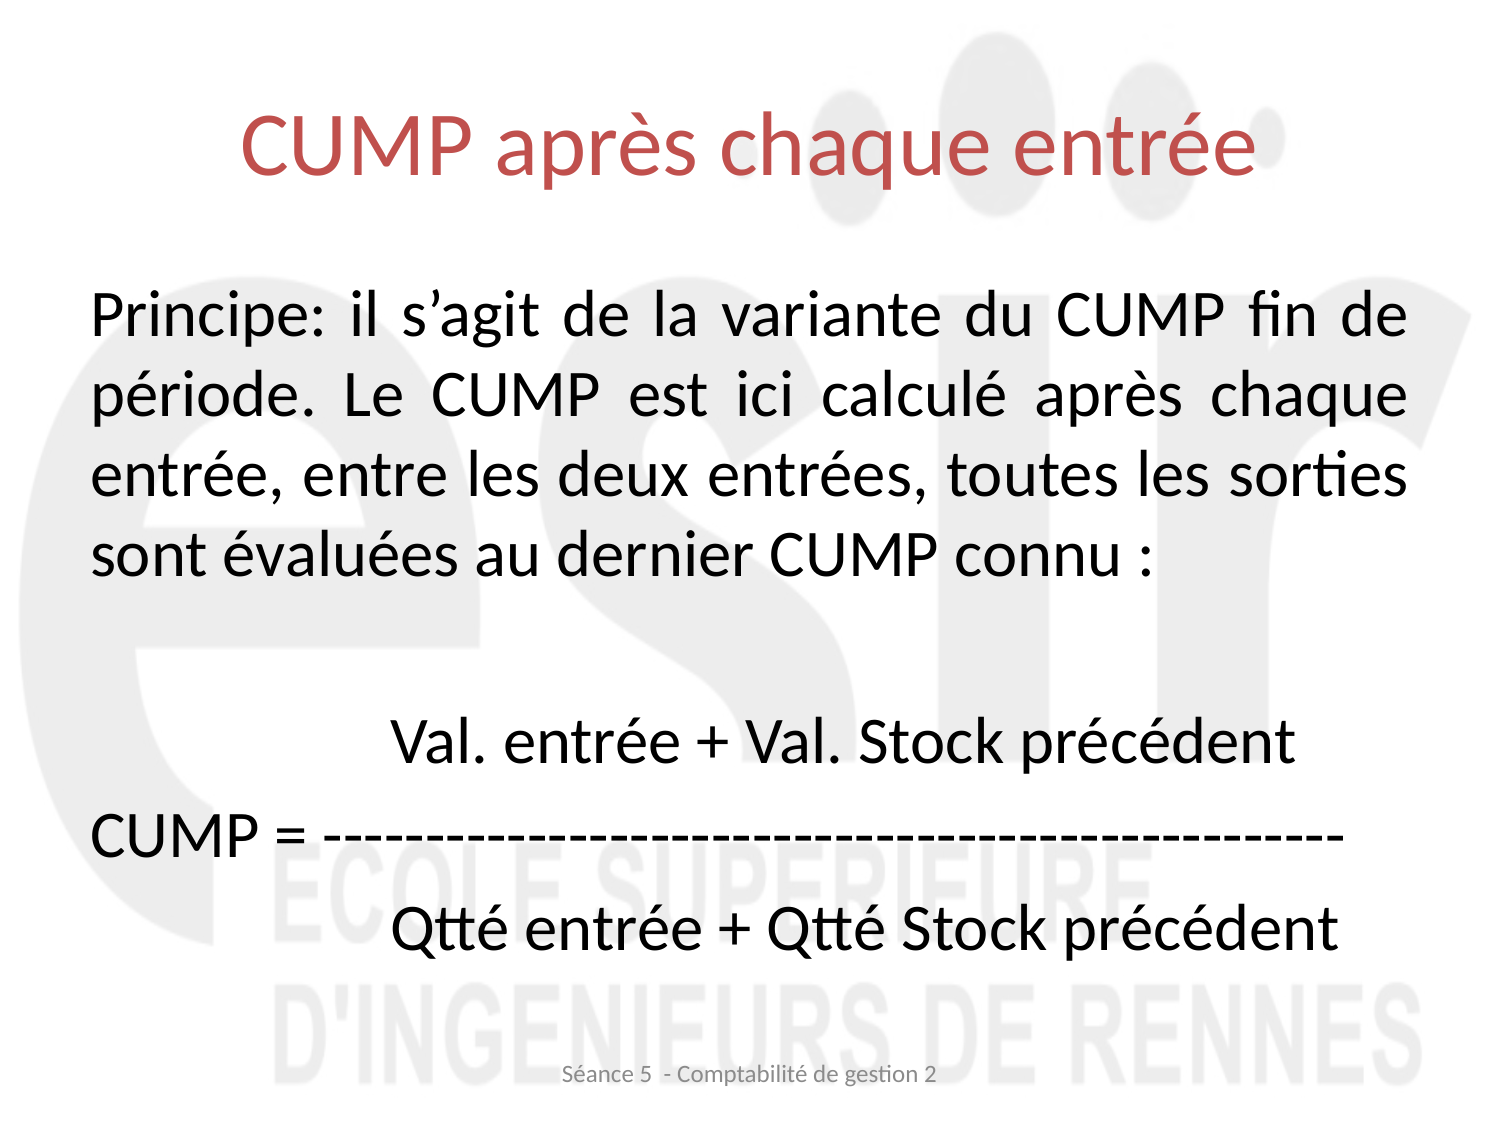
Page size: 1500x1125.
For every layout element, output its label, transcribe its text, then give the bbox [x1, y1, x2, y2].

footer Séance 5 - Comptabilité de gestion 2 [512, 1042, 988, 1103]
list Principe: il s’agit de la variante du CUMP fin de période. Le CUMP est ici calculé après chaque entrée, entre les deux entrées, toutes les sorties sont évaluées au dernier CUMP connu : Val. entrée + Val. Stock précédent CUMP = -------------------------------------------------- Qtté entrée + Qtté Stock précédent [75, 262, 1425, 1005]
title CUMP après chaque entrée [75, 45, 1425, 233]
